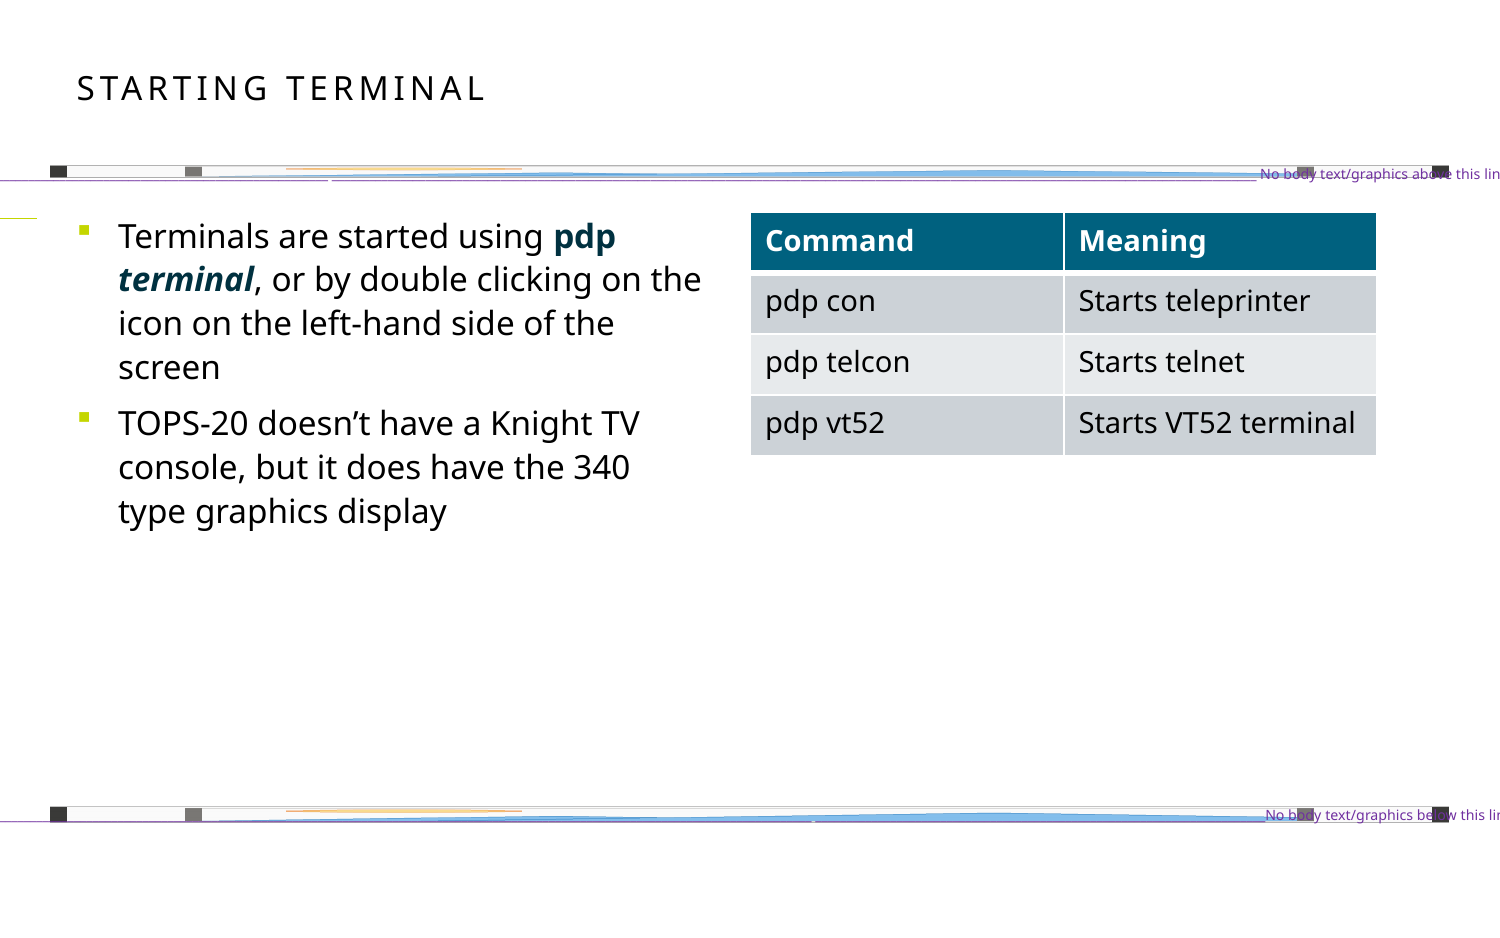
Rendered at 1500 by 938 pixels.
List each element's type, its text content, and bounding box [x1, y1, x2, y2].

table_cell pdp vt52 [751, 396, 1063, 455]
title Starting Terminal [76, 67, 975, 108]
table_cell pdp con [751, 276, 1063, 333]
table_header Command [751, 213, 1063, 270]
list Terminals are started using pdp terminal, or by double clicking on the icon on the left-hand side of the screen TOPS-20 doesn’t have a Knight TV console, but it does have the 340 type graphics display [76, 210, 703, 805]
picture [0, 806, 1500, 823]
table_header Meaning [1065, 213, 1376, 270]
picture [0, 164, 1500, 178]
table_cell Starts telnet [1065, 335, 1376, 394]
table_cell Starts teleprinter [1065, 276, 1376, 333]
table_cell pdp telcon [751, 335, 1063, 394]
table_cell Starts VT52 terminal [1065, 396, 1376, 455]
